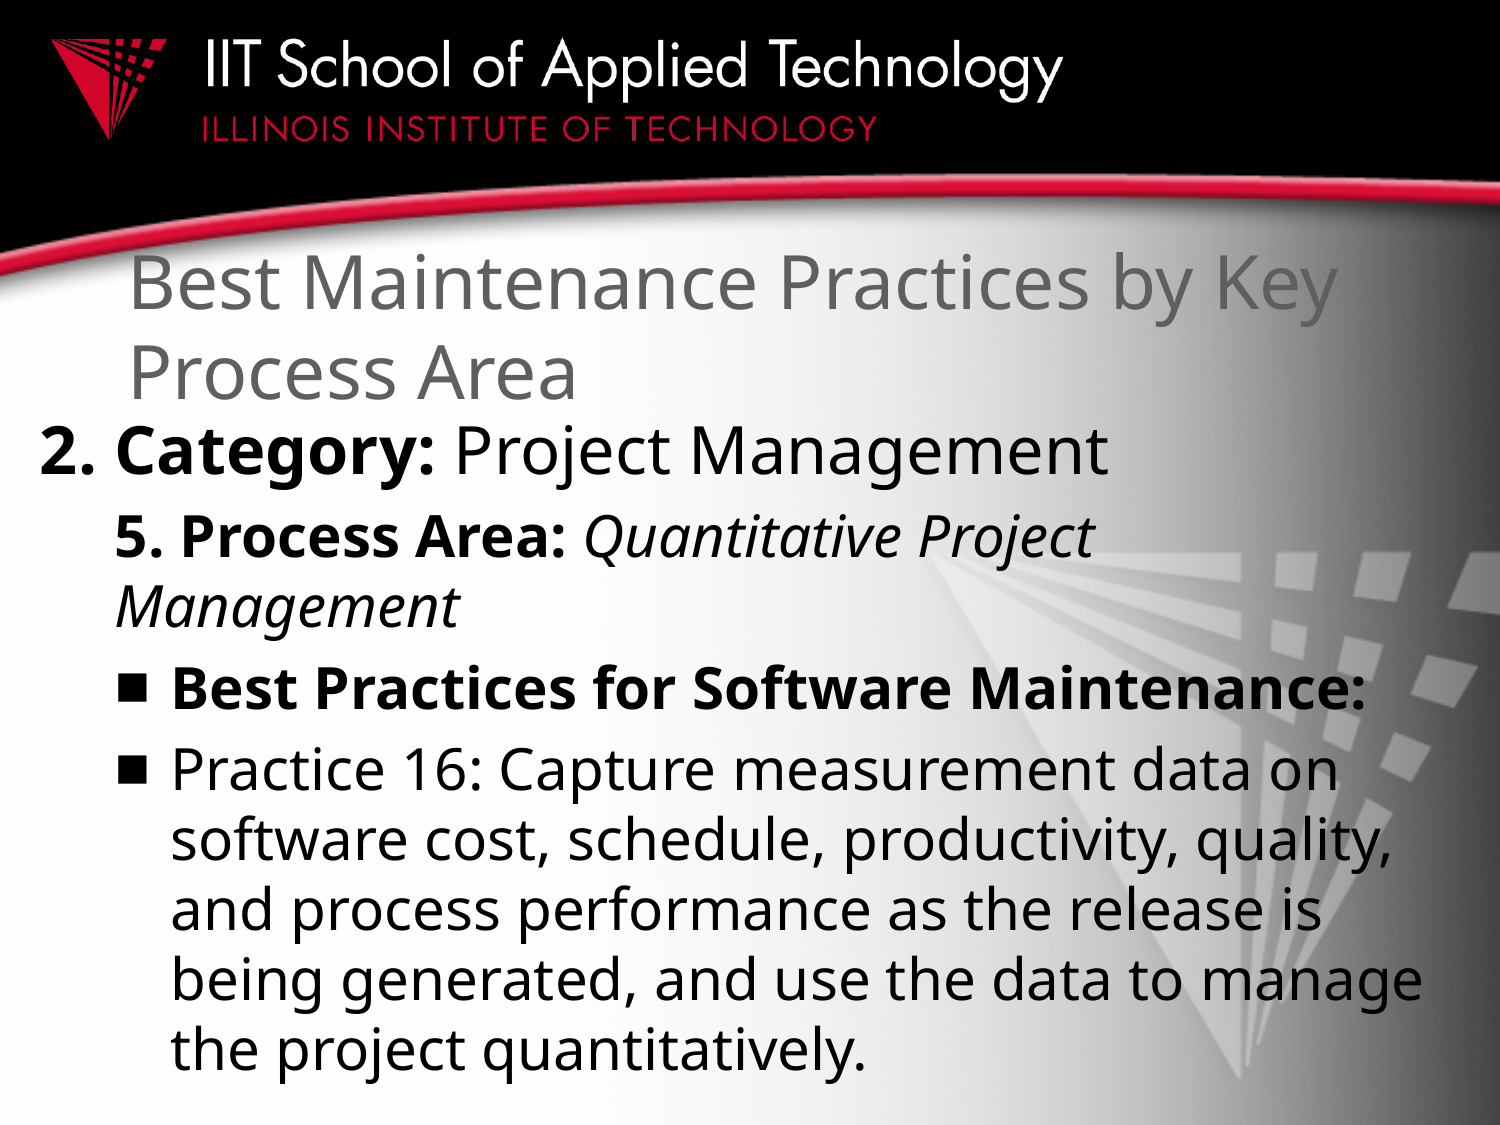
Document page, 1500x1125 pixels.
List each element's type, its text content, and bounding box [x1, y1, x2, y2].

title Best Maintenance Practices by Key Process Area [112, 249, 1388, 399]
list 2. Category: Project Management 5. Process Area: Quantitative Project Management Best Practices for Software Maintenance: Practice 16: Capture measurement data on software cost, schedule, productivity, quality, and process performance as the release is being generated, and use the data to manage the project quantitatively. [24, 399, 1463, 1101]
picture [0, 0, 1500, 1125]
